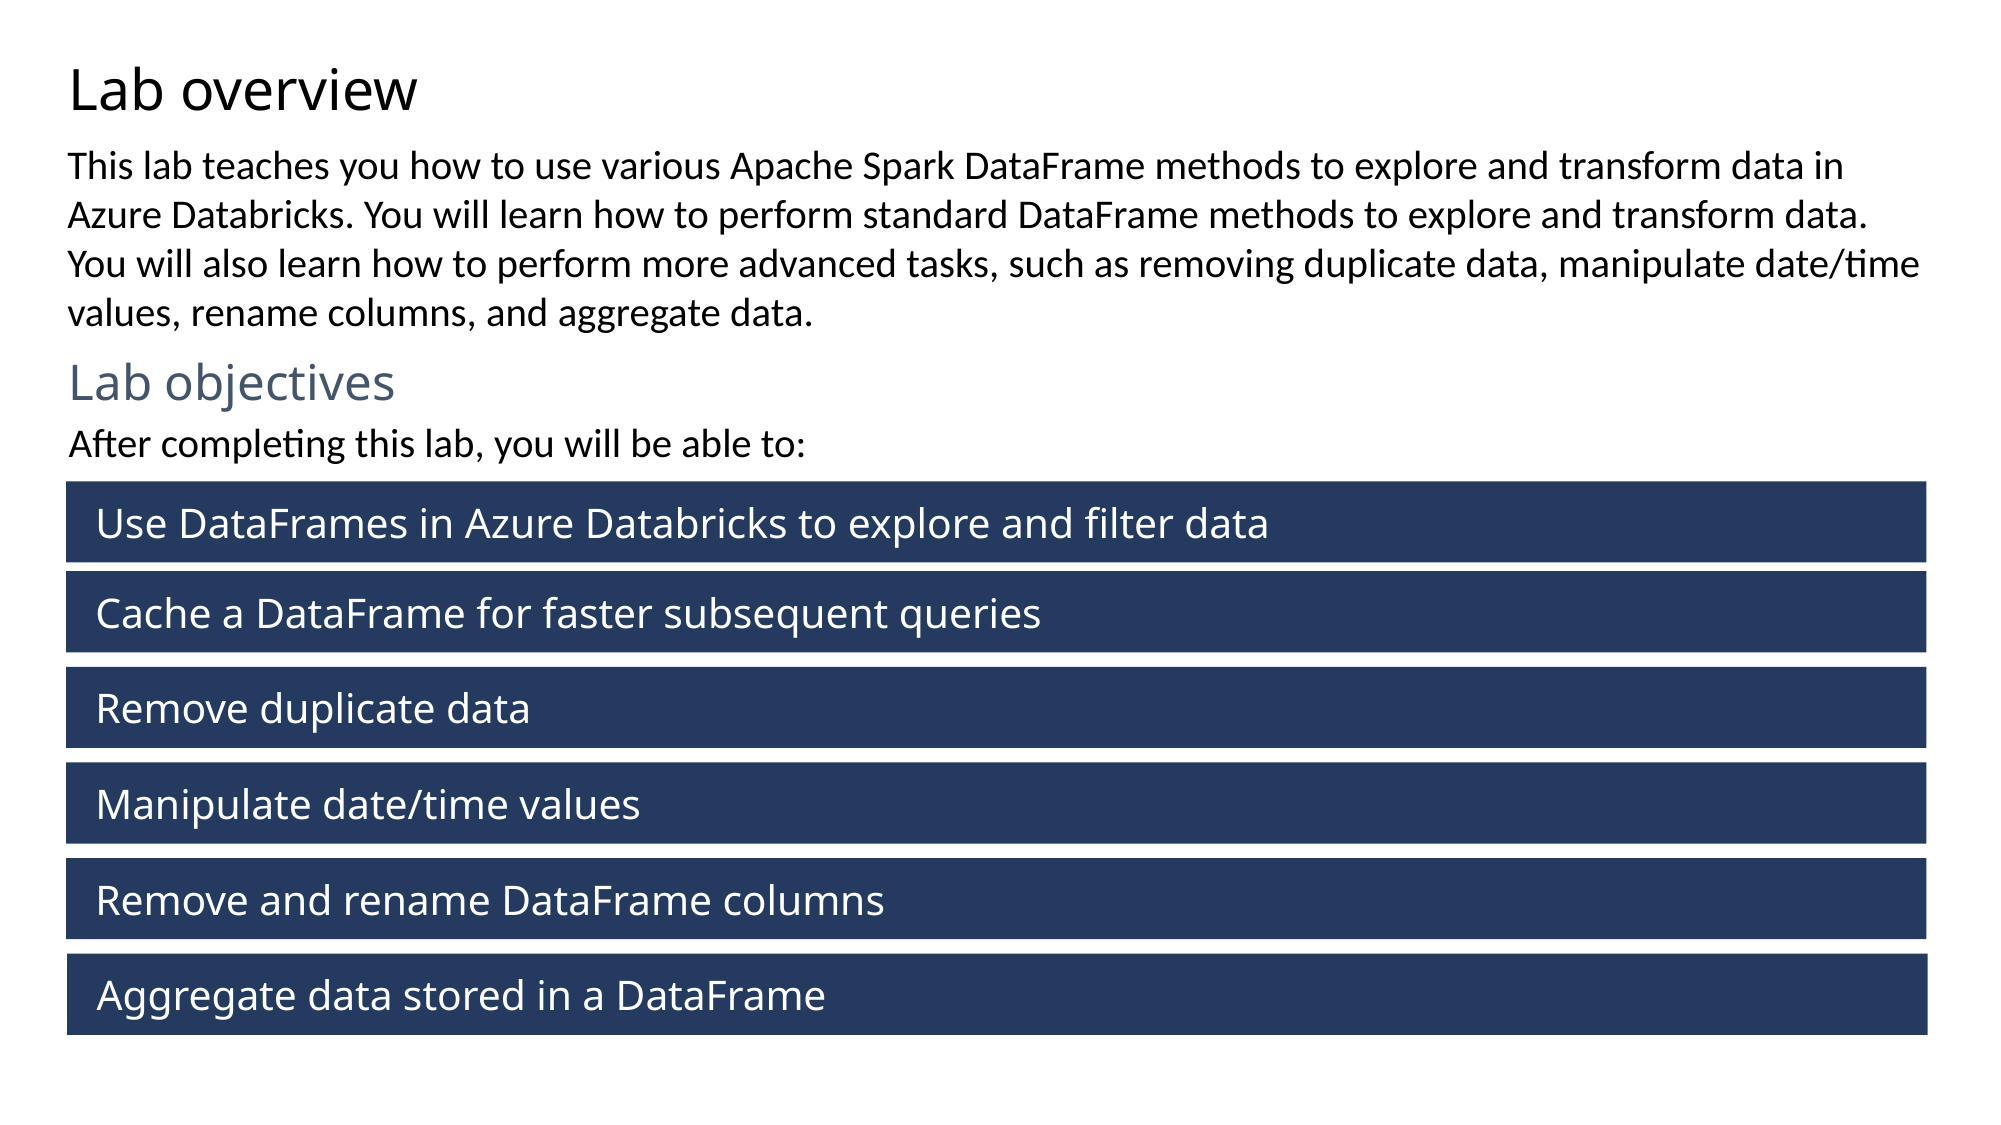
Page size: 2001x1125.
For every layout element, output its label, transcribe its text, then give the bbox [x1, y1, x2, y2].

title Lab overview [68, 55, 1929, 122]
text_box Remove and rename DataFrame columns [66, 858, 1927, 940]
text_box Aggregate data stored in a DataFrame [67, 953, 1928, 1035]
text_box Remove duplicate data [66, 666, 1927, 748]
text_box Lab objectives After completing this lab, you will be able to: [68, 351, 1932, 466]
text_box Manipulate date/time values [66, 762, 1927, 844]
text_box Use DataFrames in Azure Databricks to explore and filter data [66, 481, 1927, 563]
text_box This lab teaches you how to use various Apache Spark DataFrame methods to explore and transform data in Azure Databricks. You will learn how to perform standard DataFrame methods to explore and transform data. You will also learn how to perform more advanced tasks, such as removing duplicate data, manipulate date/time values, rename columns, and aggregate data. [67, 138, 1930, 335]
text_box Cache a DataFrame for faster subsequent queries [66, 571, 1927, 653]
